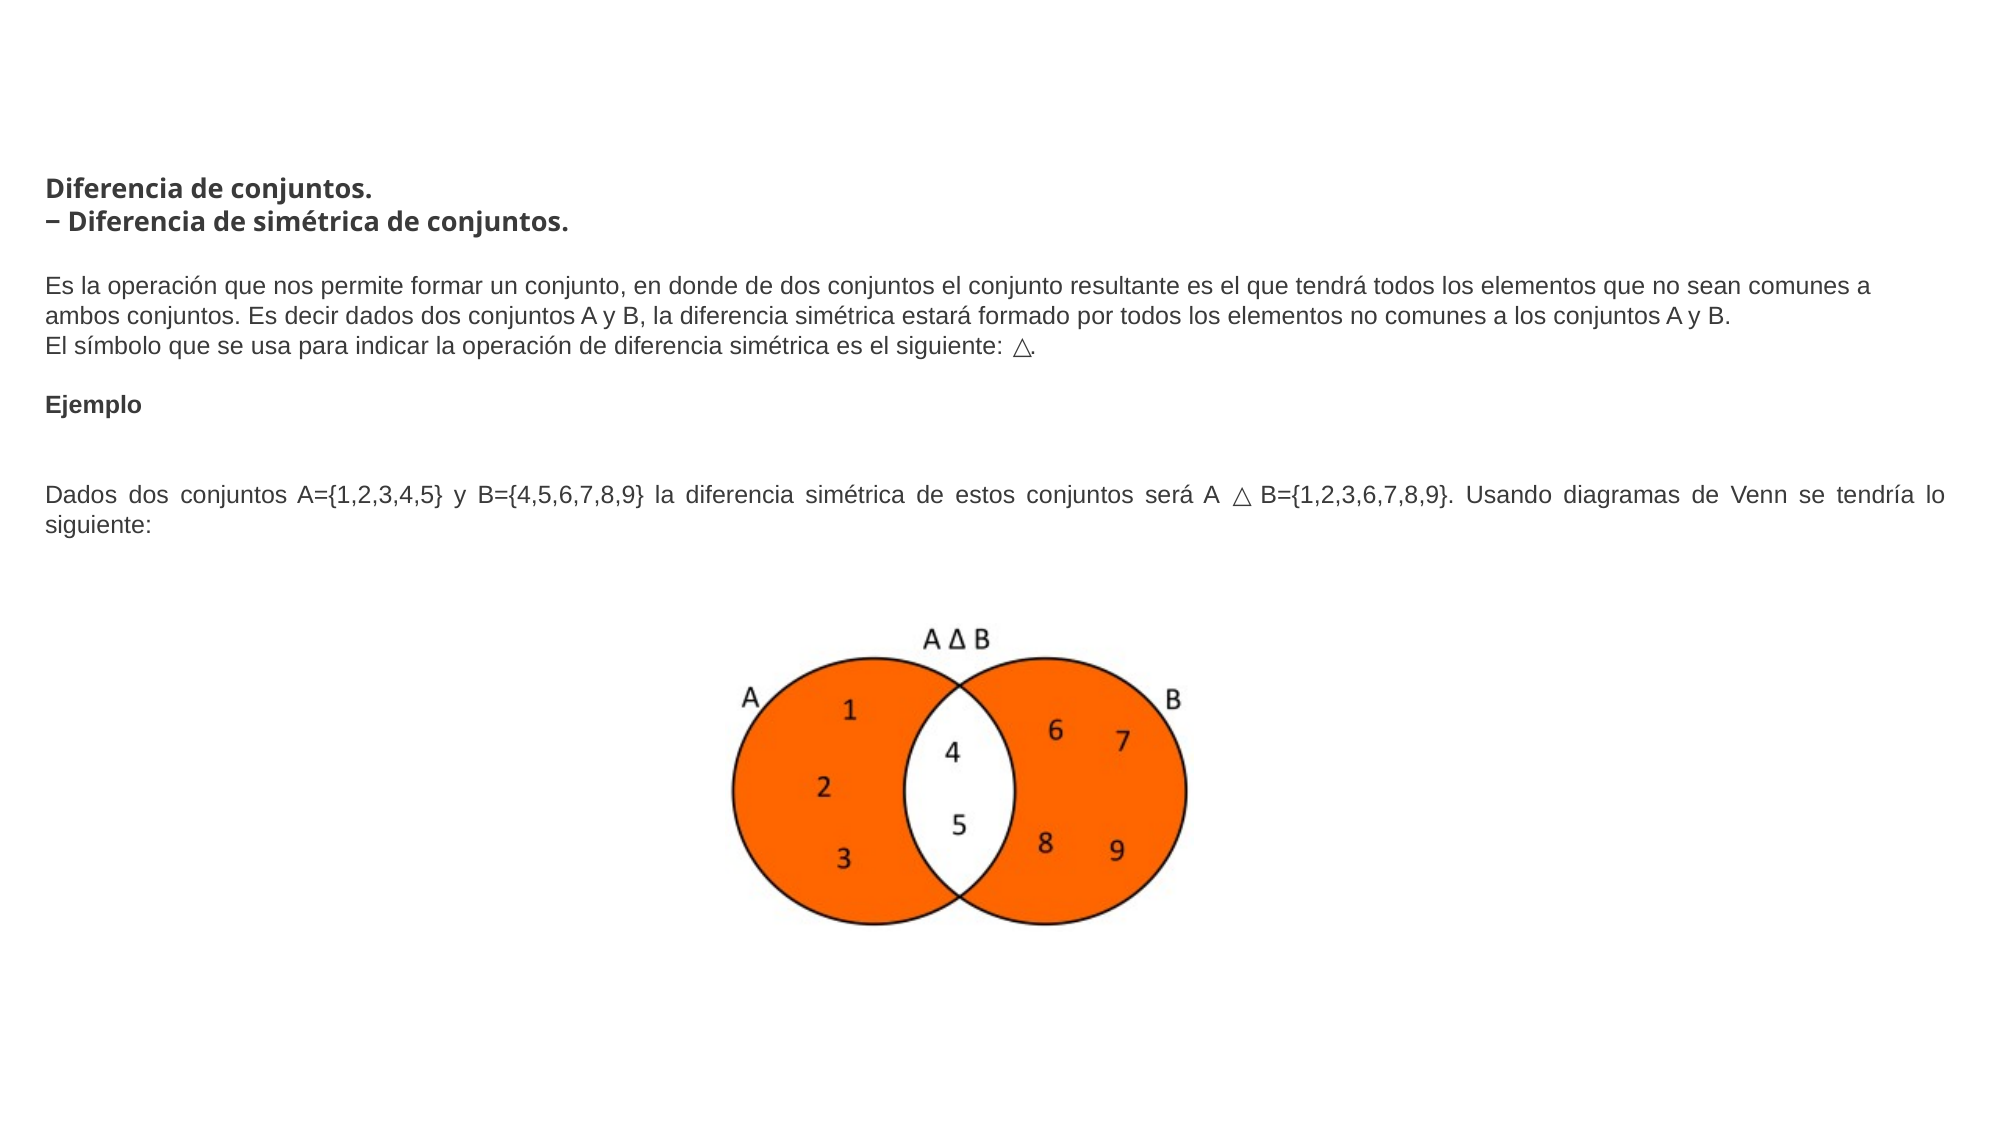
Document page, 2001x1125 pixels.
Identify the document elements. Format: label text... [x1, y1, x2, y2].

text_box Diferencia de conjuntos. ‒ Diferencia de simétrica de conjuntos. Es la operación que nos permite formar un conjunto, en donde de dos conjuntos el conjunto resultante es el que tendrá todos los elementos que no sean comunes a ambos conjuntos. Es decir dados dos conjuntos A y B, la diferencia simétrica estará formado por todos los elementos no comunes a los conjuntos A y B. El símbolo que se usa para indicar la operación de diferencia simétrica es el siguiente: △. Ejemplo Dados dos conjuntos A={1,2,3,4,5} y B={4,5,6,7,8,9} la diferencia simétrica de estos conjuntos será A △ B={1,2,3,6,7,8,9}. Usando diagramas de Venn se tendría lo siguiente: [45, 161, 1950, 904]
text_box [86, 481, 2000, 1125]
picture [724, 623, 1194, 932]
